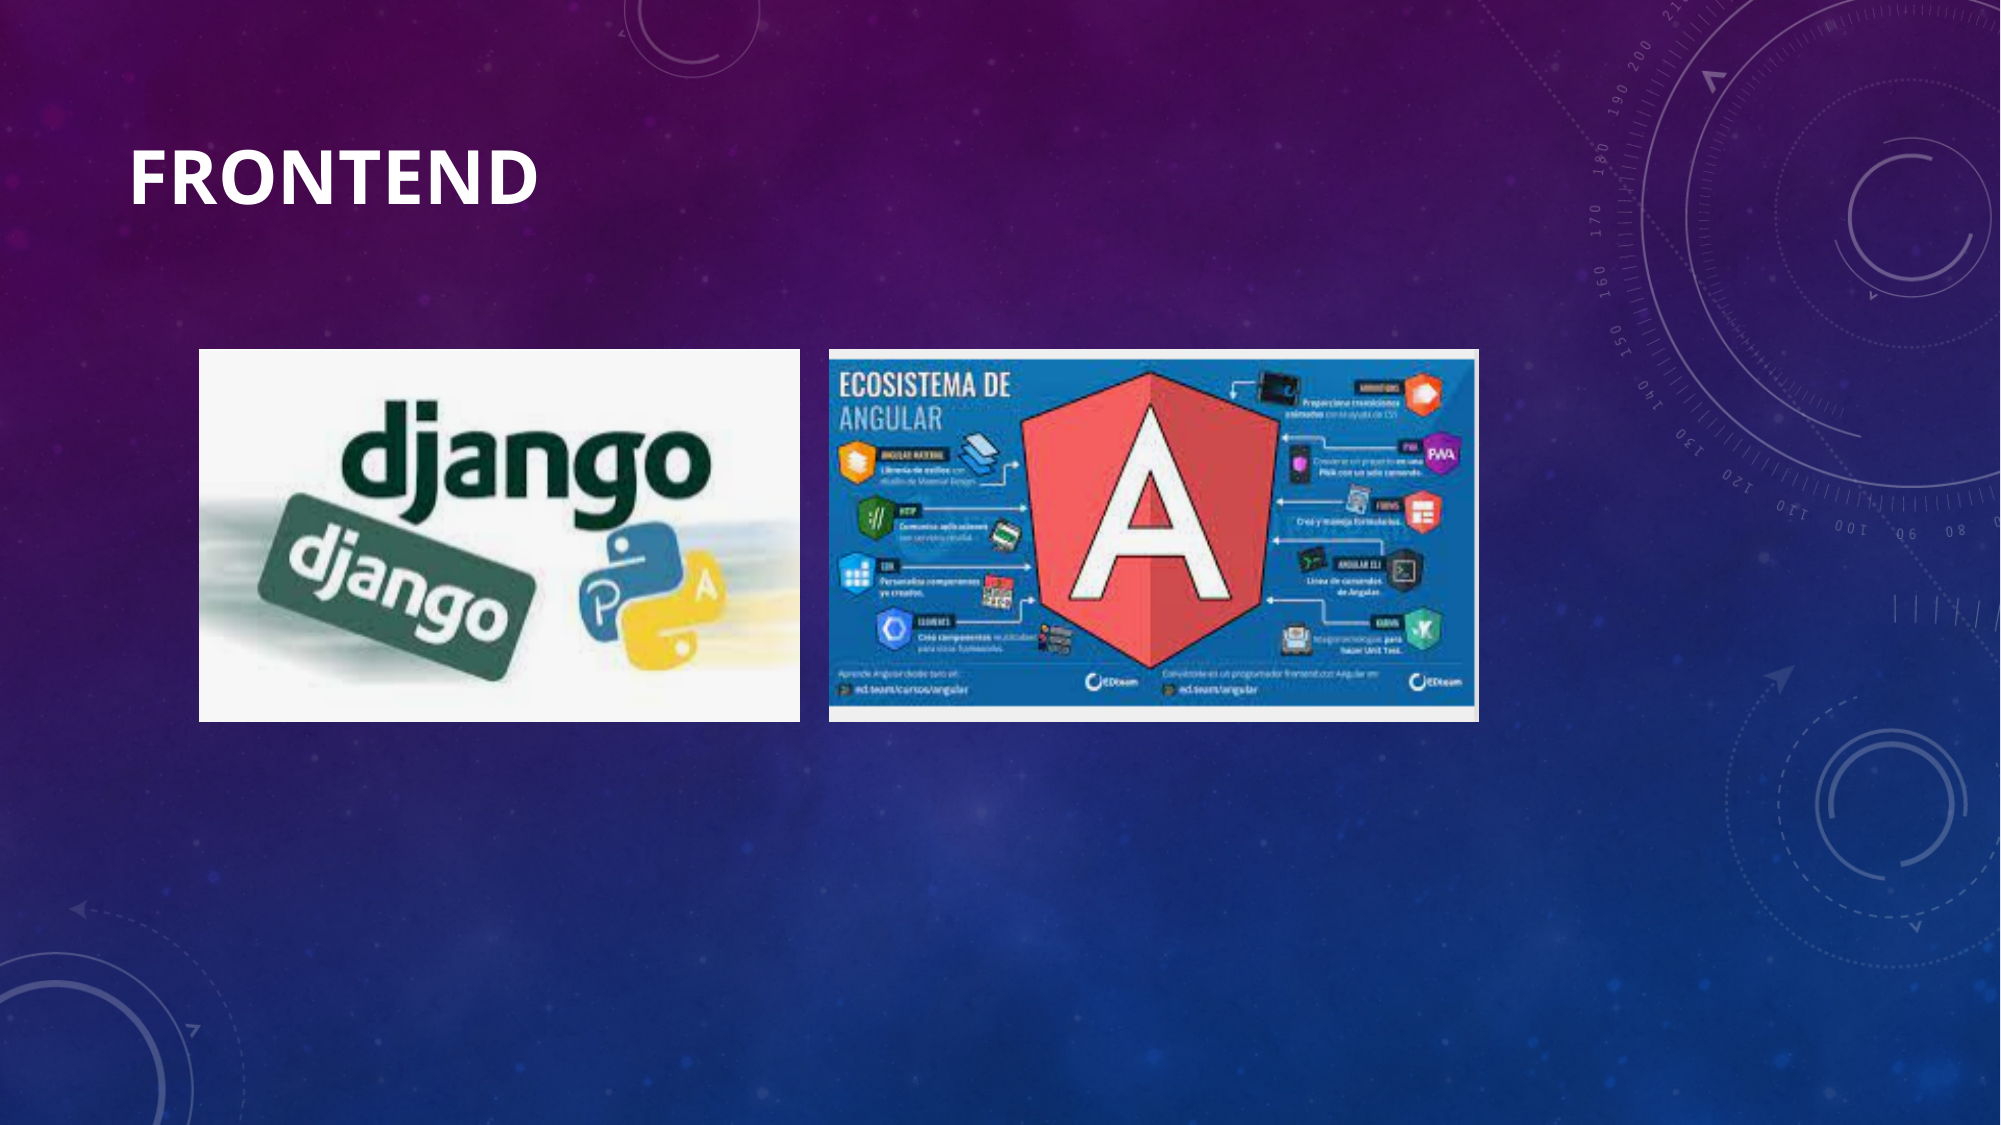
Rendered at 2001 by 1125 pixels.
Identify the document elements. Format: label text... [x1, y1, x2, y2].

picture [0, 0, 2001, 1125]
title Frontend [112, 99, 1775, 339]
